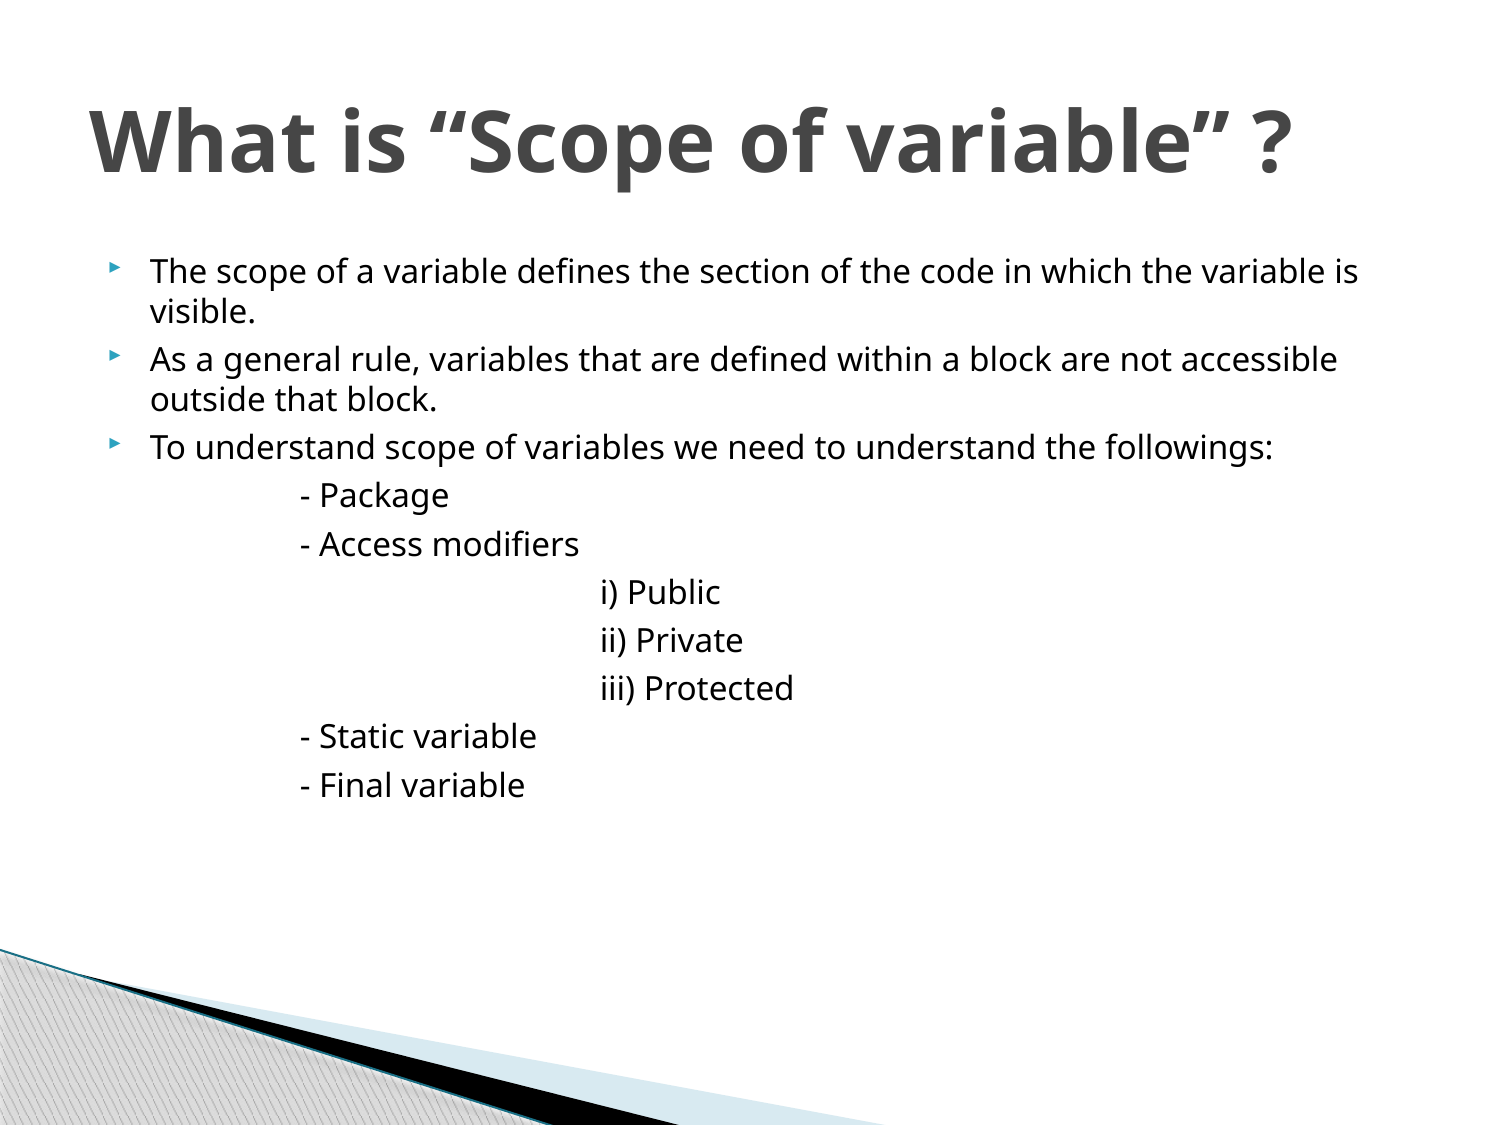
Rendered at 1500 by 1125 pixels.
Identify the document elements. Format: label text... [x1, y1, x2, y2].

title What is “Scope of variable” ? [75, 45, 1425, 233]
list The scope of a variable defines the section of the code in which the variable is visible. As a general rule, variables that are defined within a block are not accessible outside that block. To understand scope of variables we need to understand the followings: - Package - Access modifiers i) Public ii) Private iii) Protected - Static variable - Final variable [75, 243, 1425, 986]
